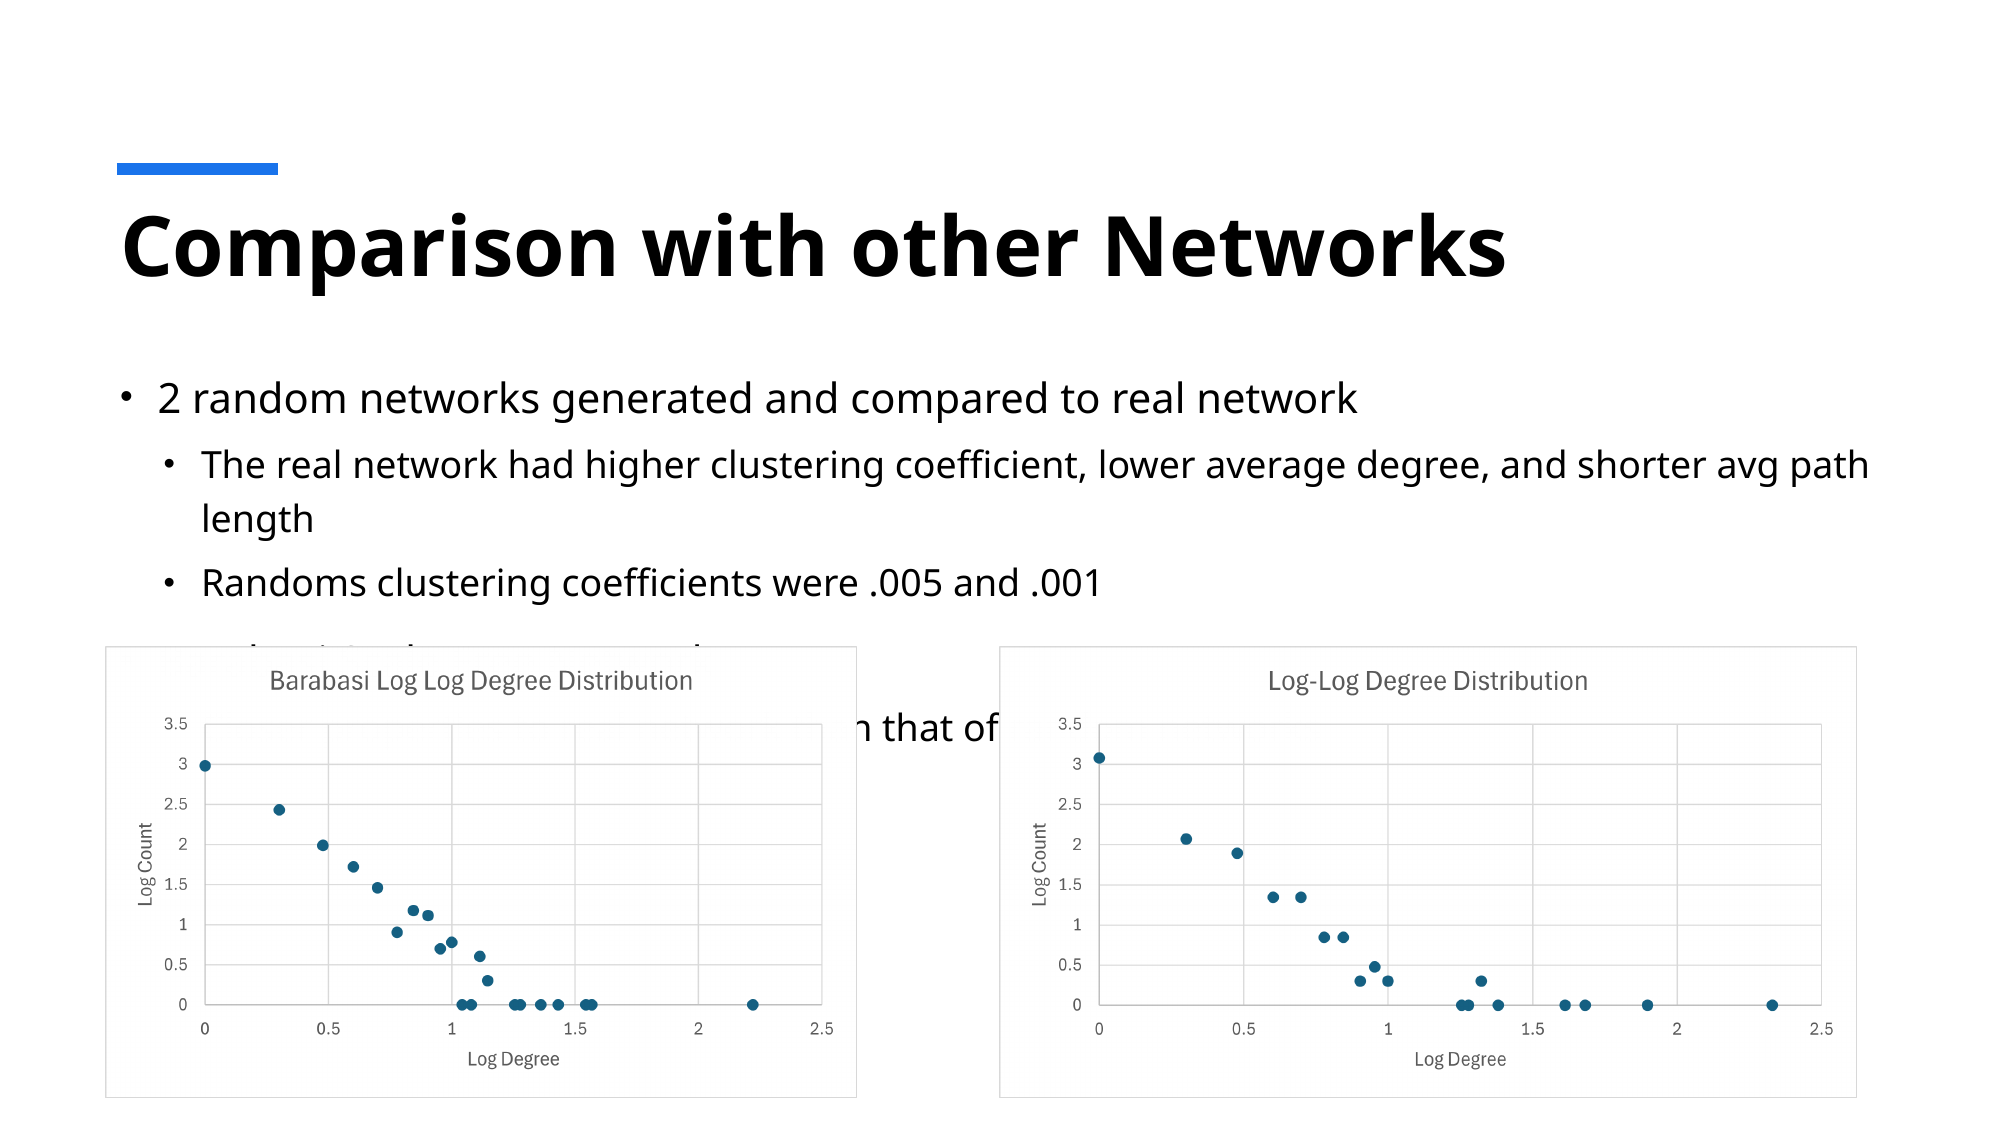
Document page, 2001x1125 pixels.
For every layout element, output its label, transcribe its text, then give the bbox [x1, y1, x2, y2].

picture [999, 646, 1857, 1098]
list 2 random networks generated and compared to real network The real network had higher clustering coefficient, lower average degree, and shorter avg path length Randoms clustering coefficients were .005 and .001 Barabasi Scale Free Network Closer properties to real network than that of random networks [105, 354, 1892, 939]
picture [104, 646, 857, 1098]
title Comparison with other Networks [105, 185, 1892, 354]
